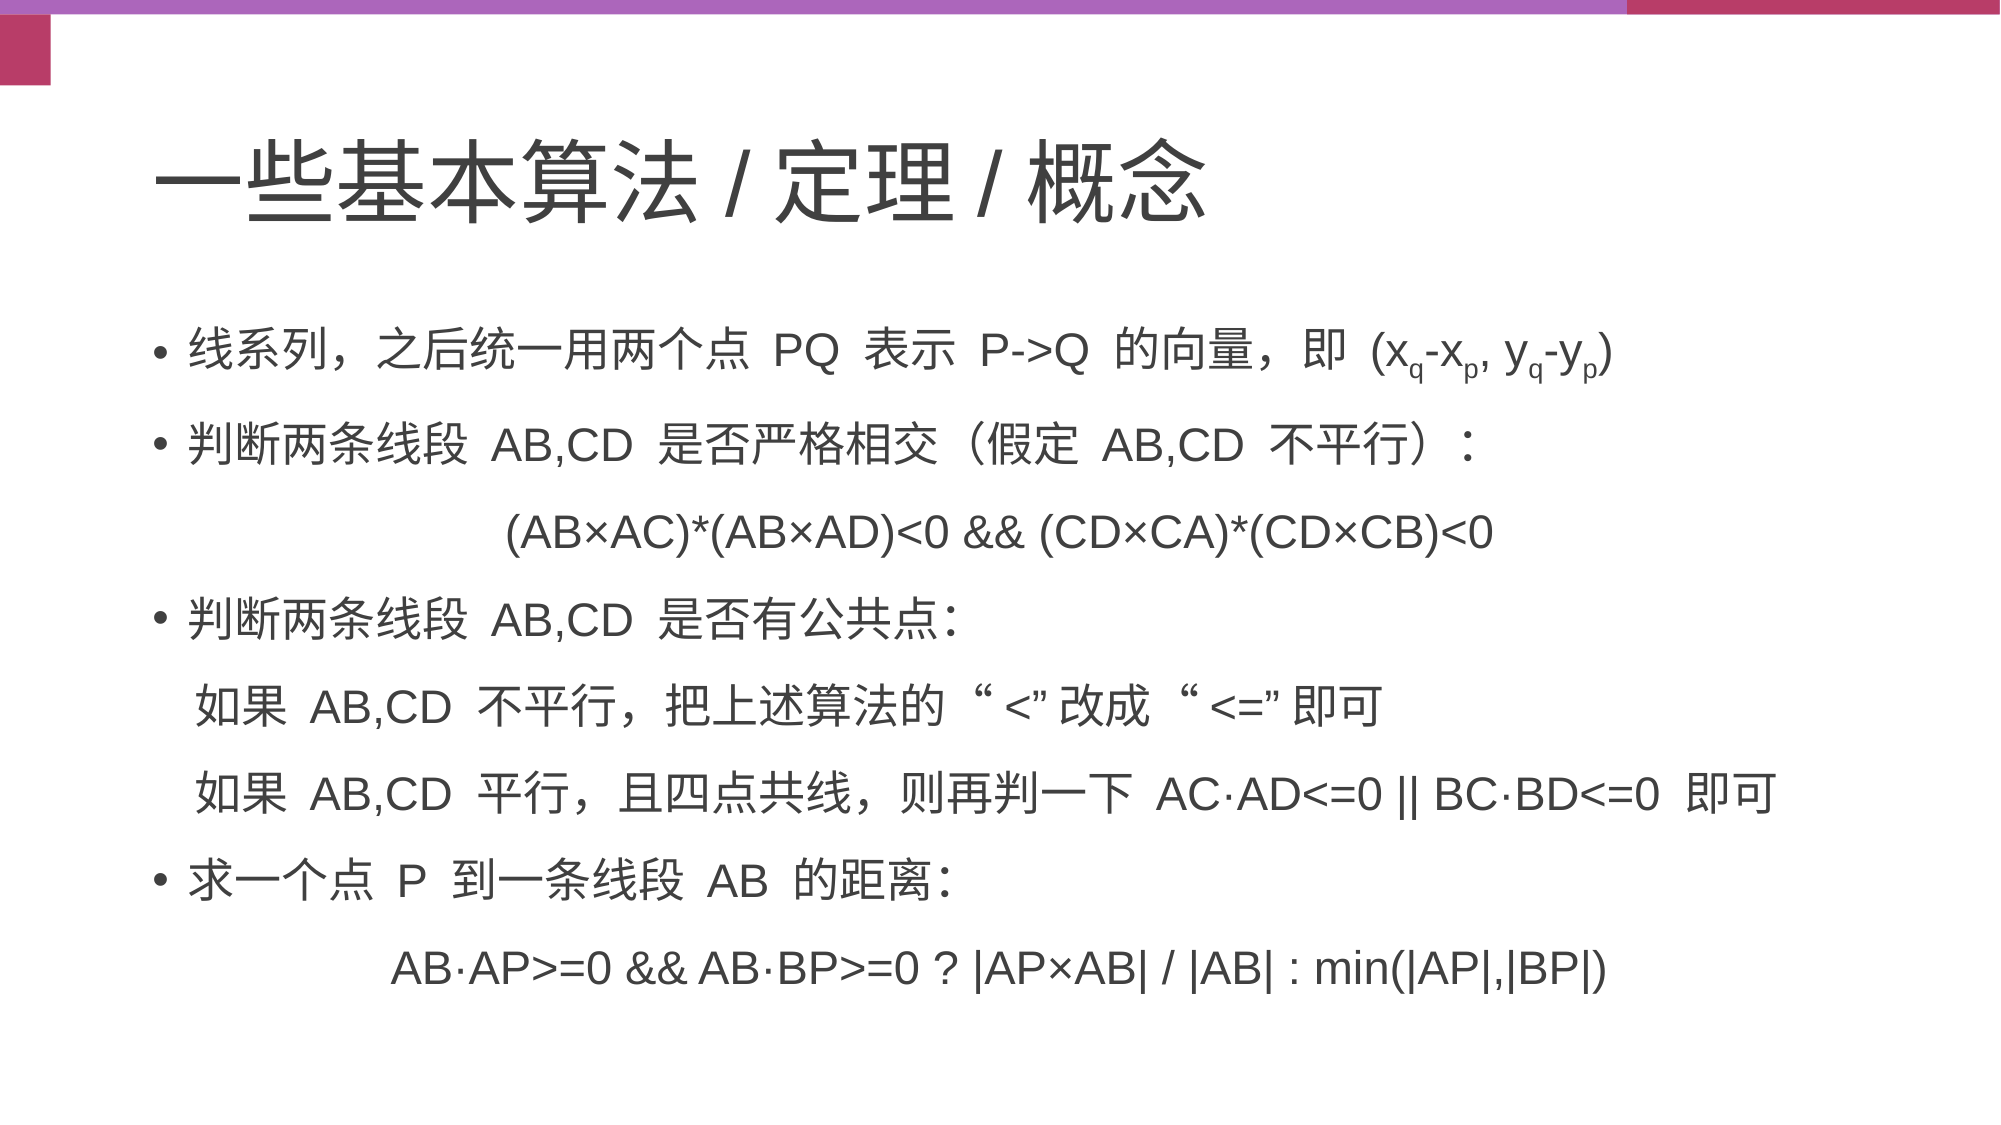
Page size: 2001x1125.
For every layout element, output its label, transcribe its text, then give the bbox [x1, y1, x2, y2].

title 一些基本算法/定理/概念 [137, 59, 1863, 278]
list 线系列，之后统一用两个点 PQ 表示 P->Q 的向量，即 (xq-xp, yq-yp) 判断两条线段 AB,CD 是否严格相交（假定 AB,CD 不平行）： (AB×AC)*(AB×AD)<0 && (CD×CA)*(CD×CB)<0 判断两条线段 AB,CD 是否有公共点： 如果 AB,CD 不平行，把上述算法的“<”改成“<=”即可 如果 AB,CD 平行，且四点共线，则再判一下 AC·AD<=0 || BC·BD<=0 即可 求一个点 P 到一条线段 AB 的距离： AB·AP>=0 && AB·BP>=0 ? |AP×AB| / |AB| : min(|AP|,|BP|) [137, 299, 1863, 1014]
